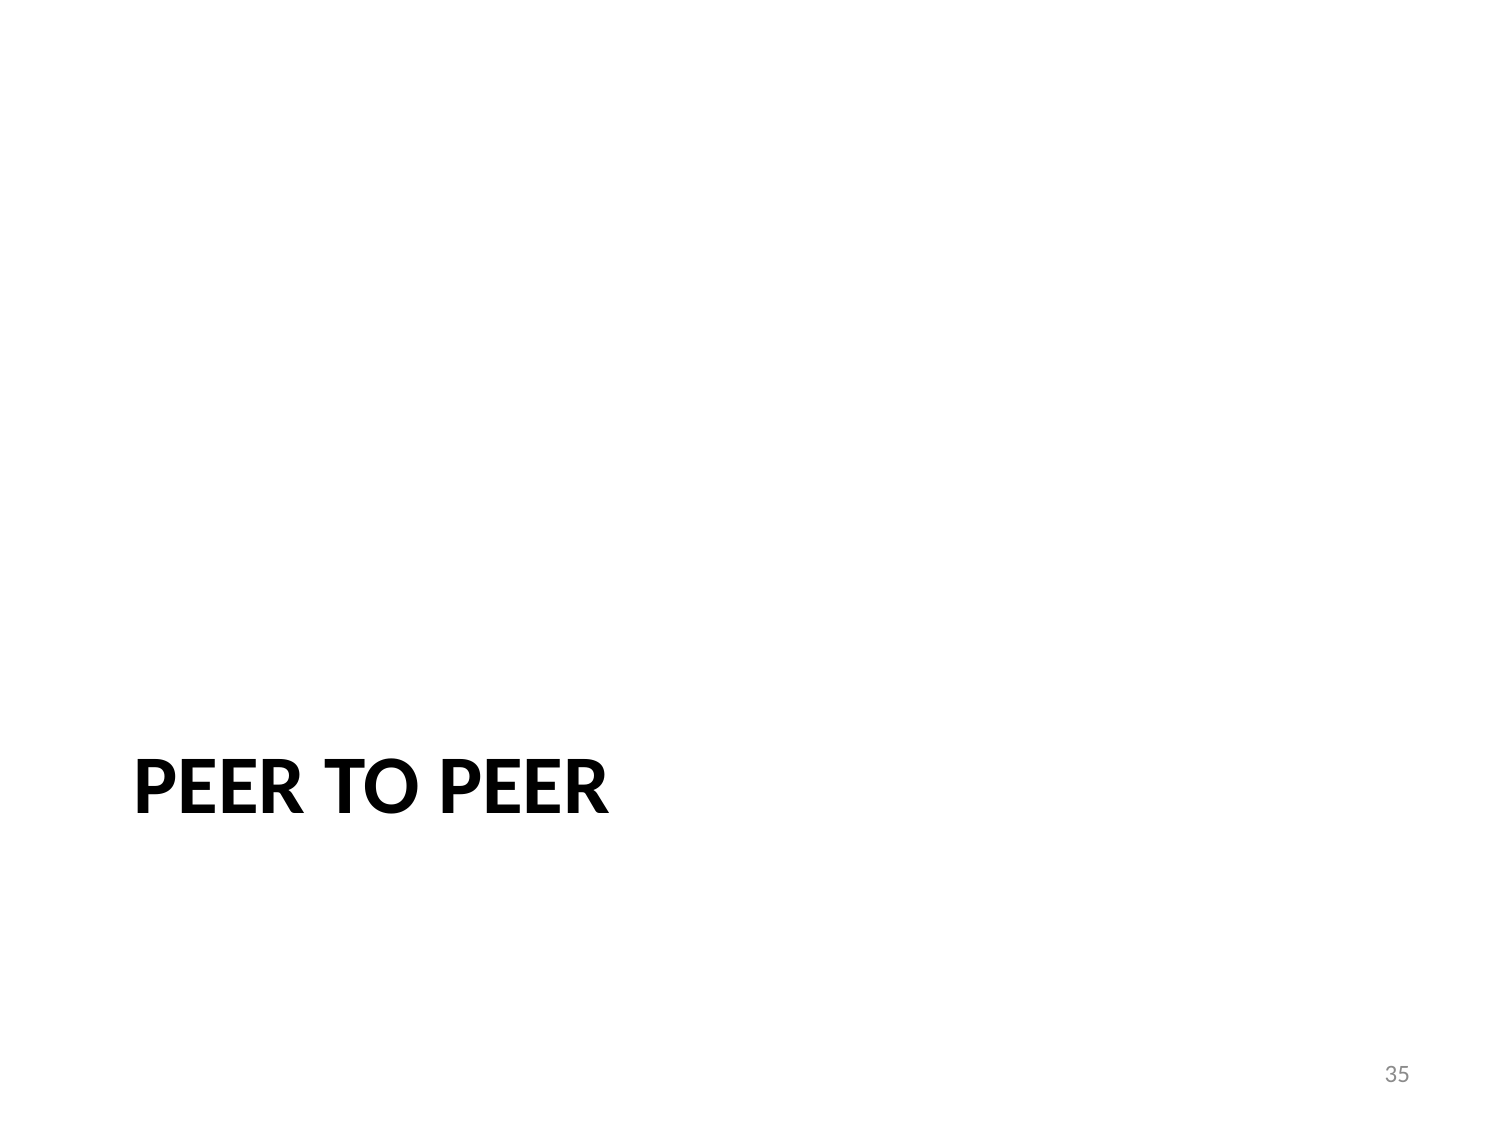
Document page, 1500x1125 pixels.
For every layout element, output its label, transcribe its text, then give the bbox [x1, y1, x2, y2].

slide_number 35 [1074, 1042, 1425, 1103]
title Peer to Peer [118, 722, 1394, 947]
